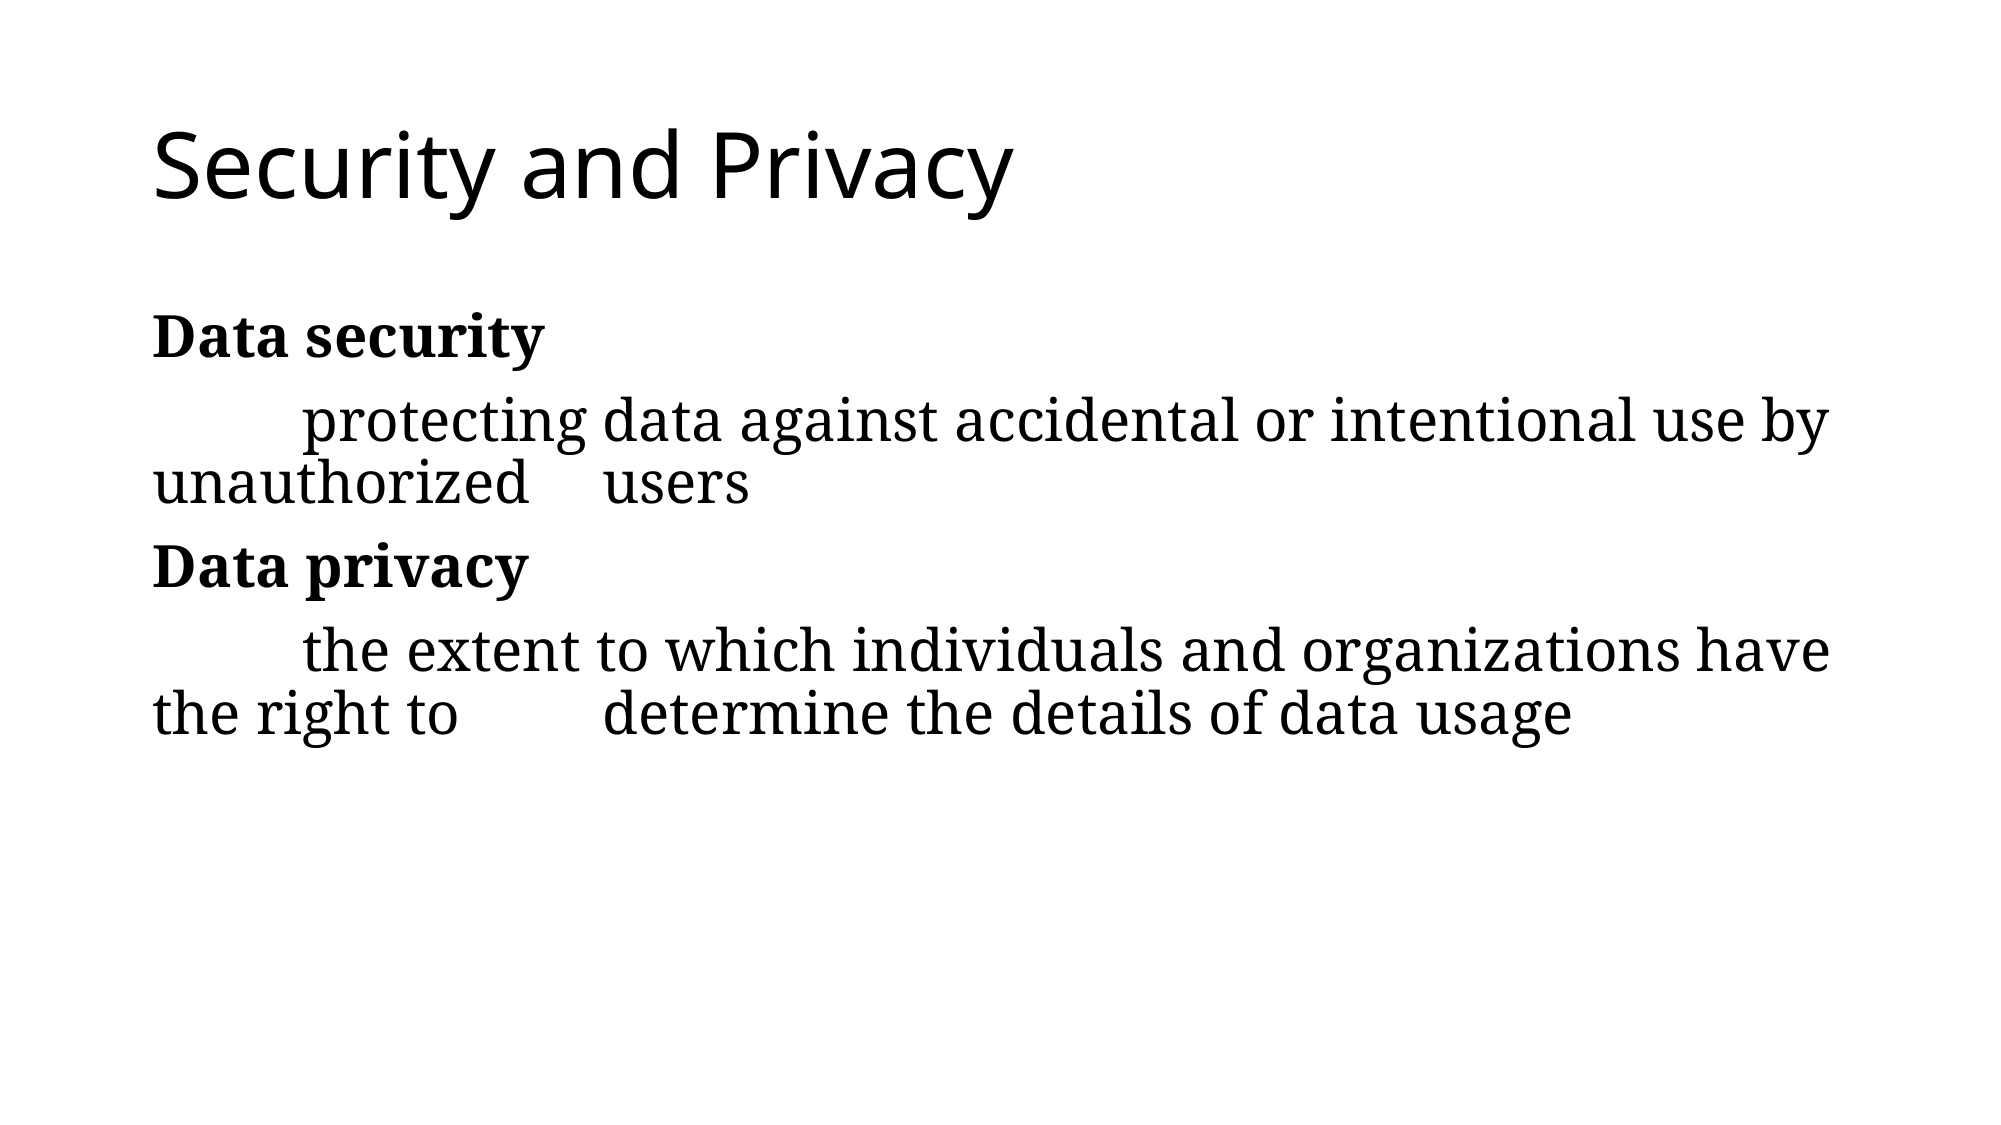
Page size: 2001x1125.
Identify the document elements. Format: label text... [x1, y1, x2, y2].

title Security and Privacy [137, 59, 1863, 278]
list Data security protecting data against accidental or intentional use by unauthorized users Data privacy the extent to which individuals and organizations have the right to determine the details of data usage [137, 299, 1863, 1014]
